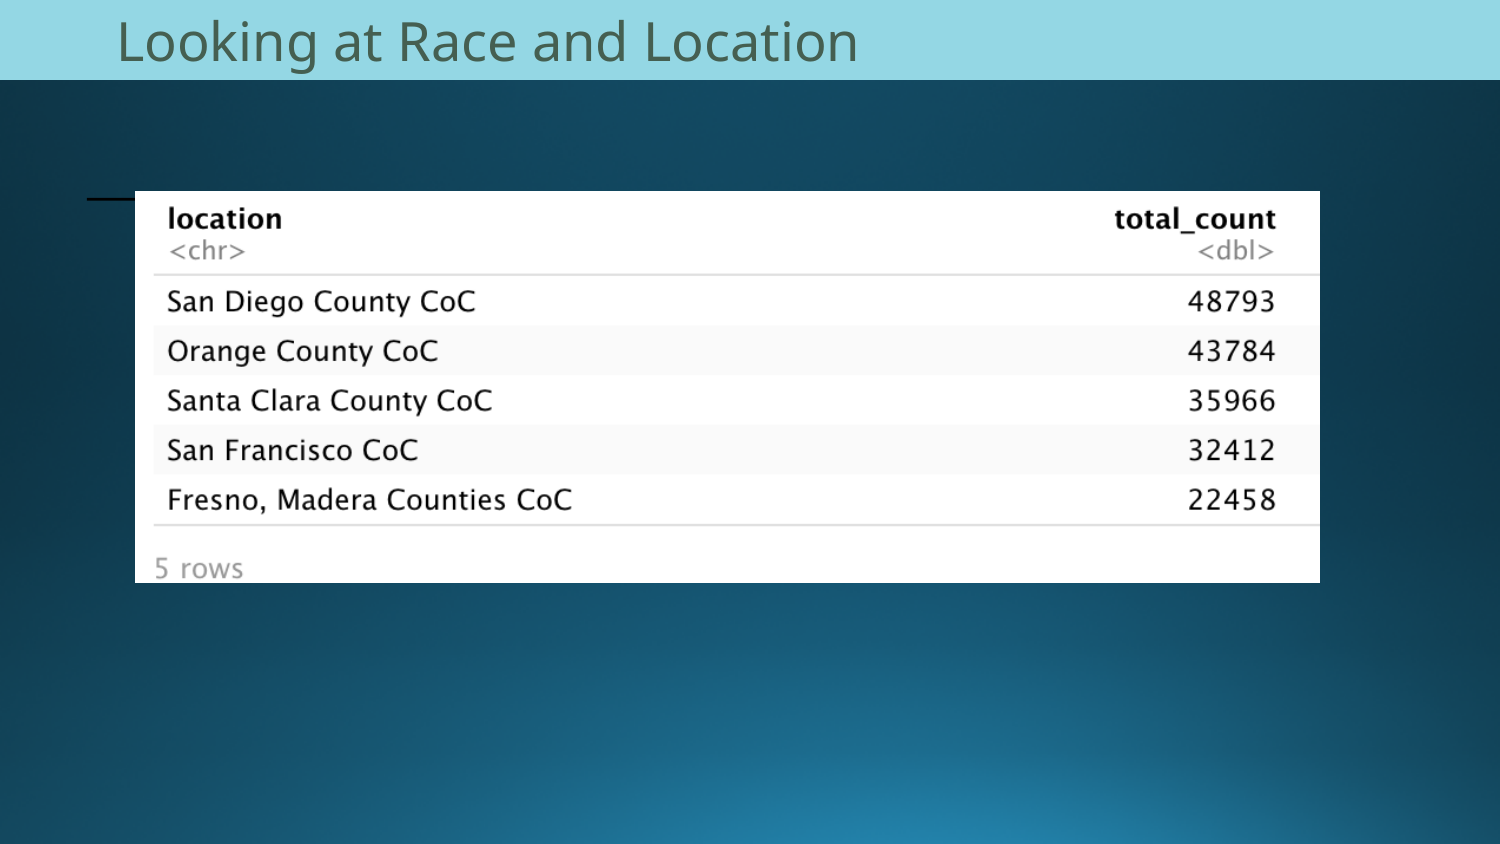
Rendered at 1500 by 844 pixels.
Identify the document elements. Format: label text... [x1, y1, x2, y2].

title Looking at Race and Location [104, 0, 1367, 88]
picture [0, 80, 1500, 844]
